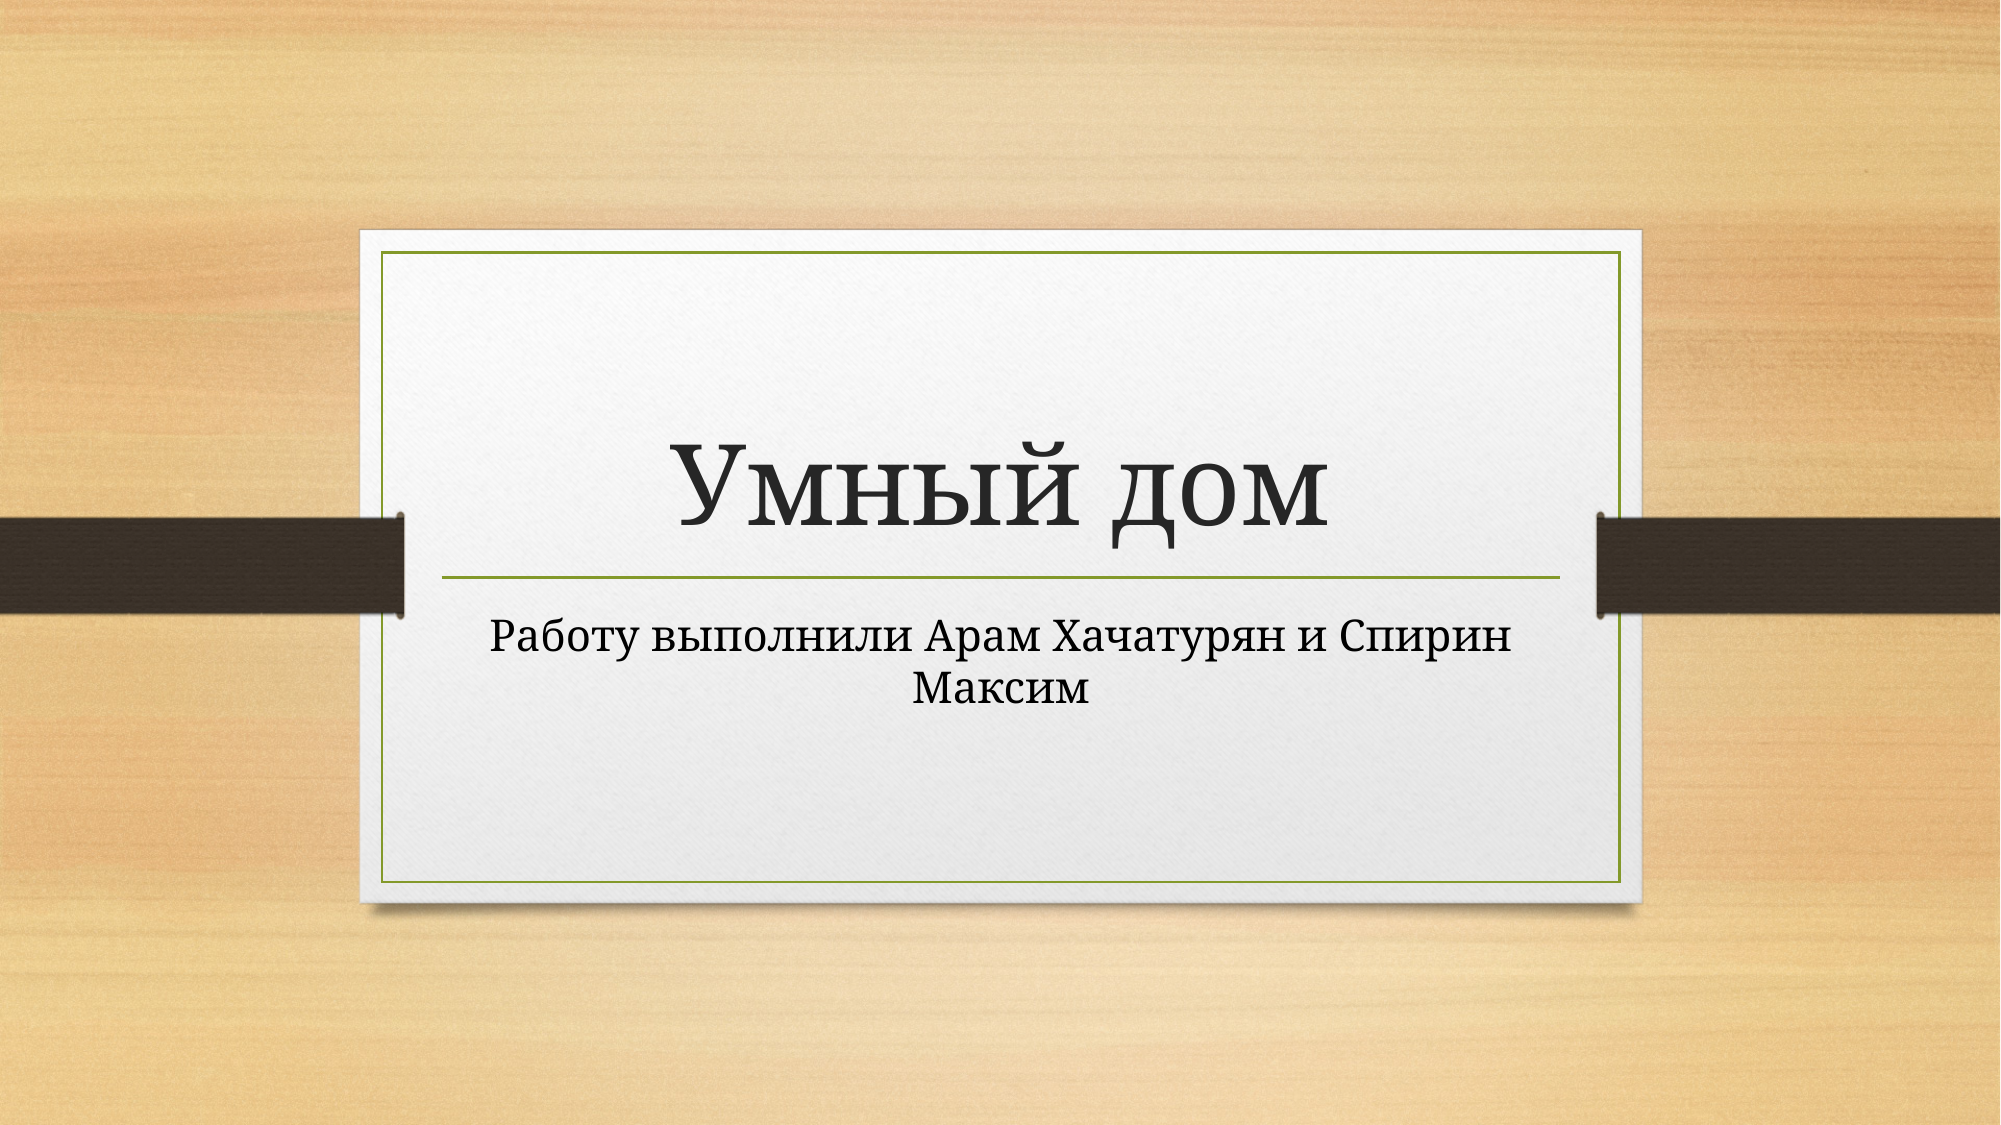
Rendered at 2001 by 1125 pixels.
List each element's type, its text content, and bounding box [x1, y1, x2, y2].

title Умный дом [441, 306, 1560, 556]
picture [0, 0, 2001, 1125]
subtitle Работу выполнили Арам Хачатурян и Спирин Максим [441, 600, 1560, 817]
